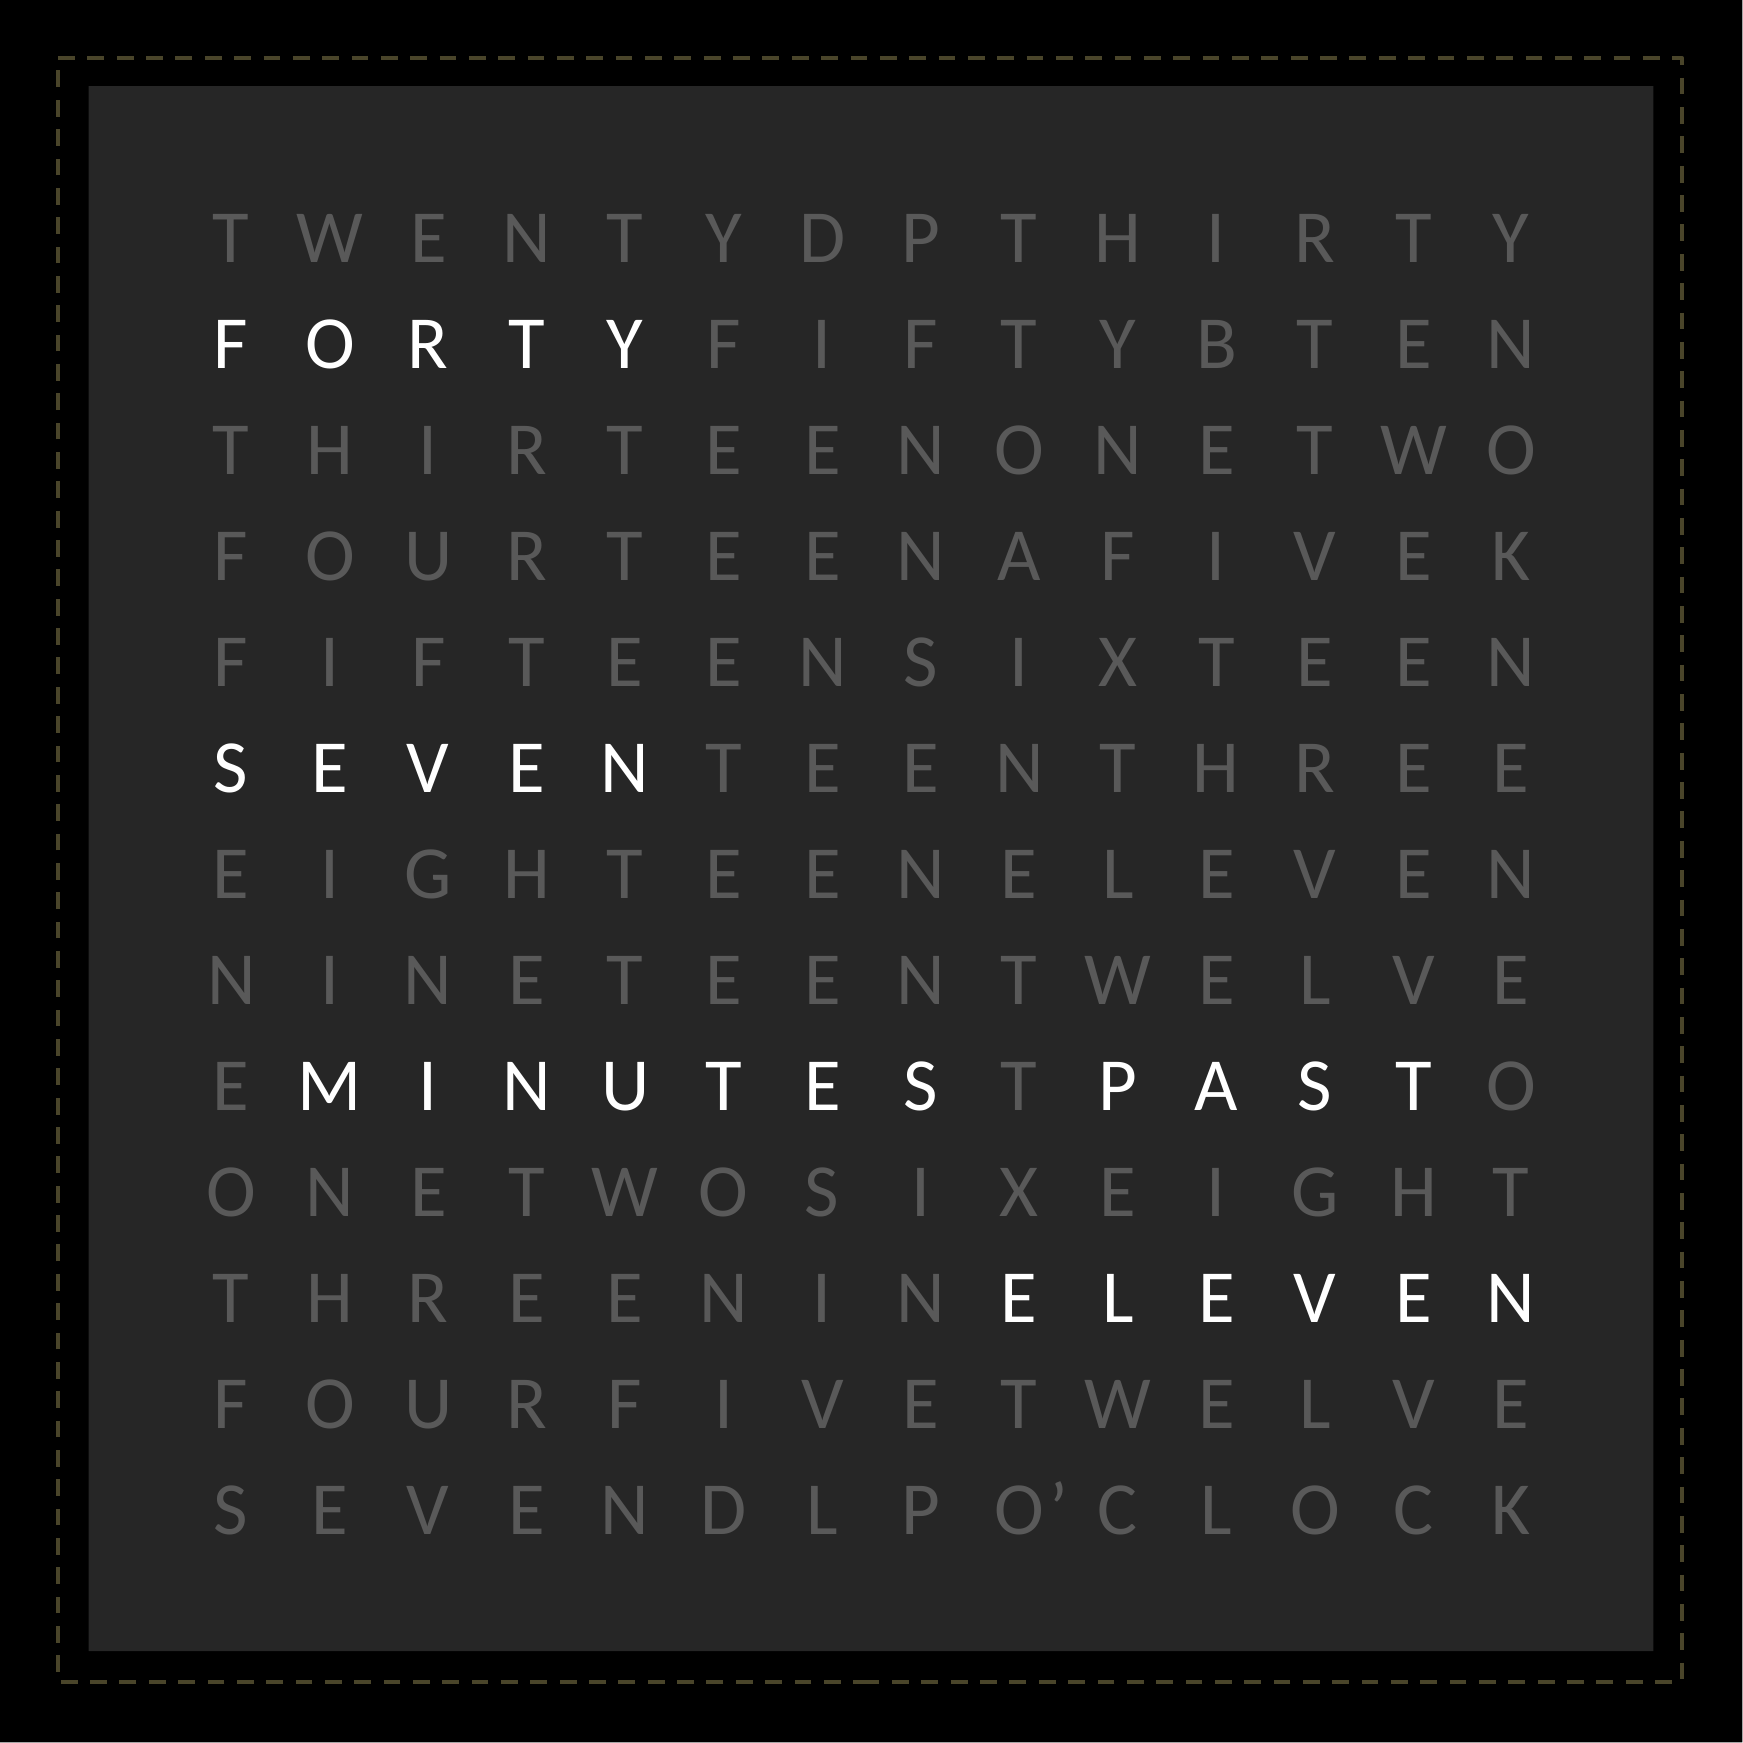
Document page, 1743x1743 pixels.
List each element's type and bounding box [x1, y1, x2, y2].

text_box [86, 84, 1656, 1653]
text_box [56, 56, 1684, 1684]
text_box [0, 0, 1743, 1743]
text_box [181, 179, 1561, 1558]
